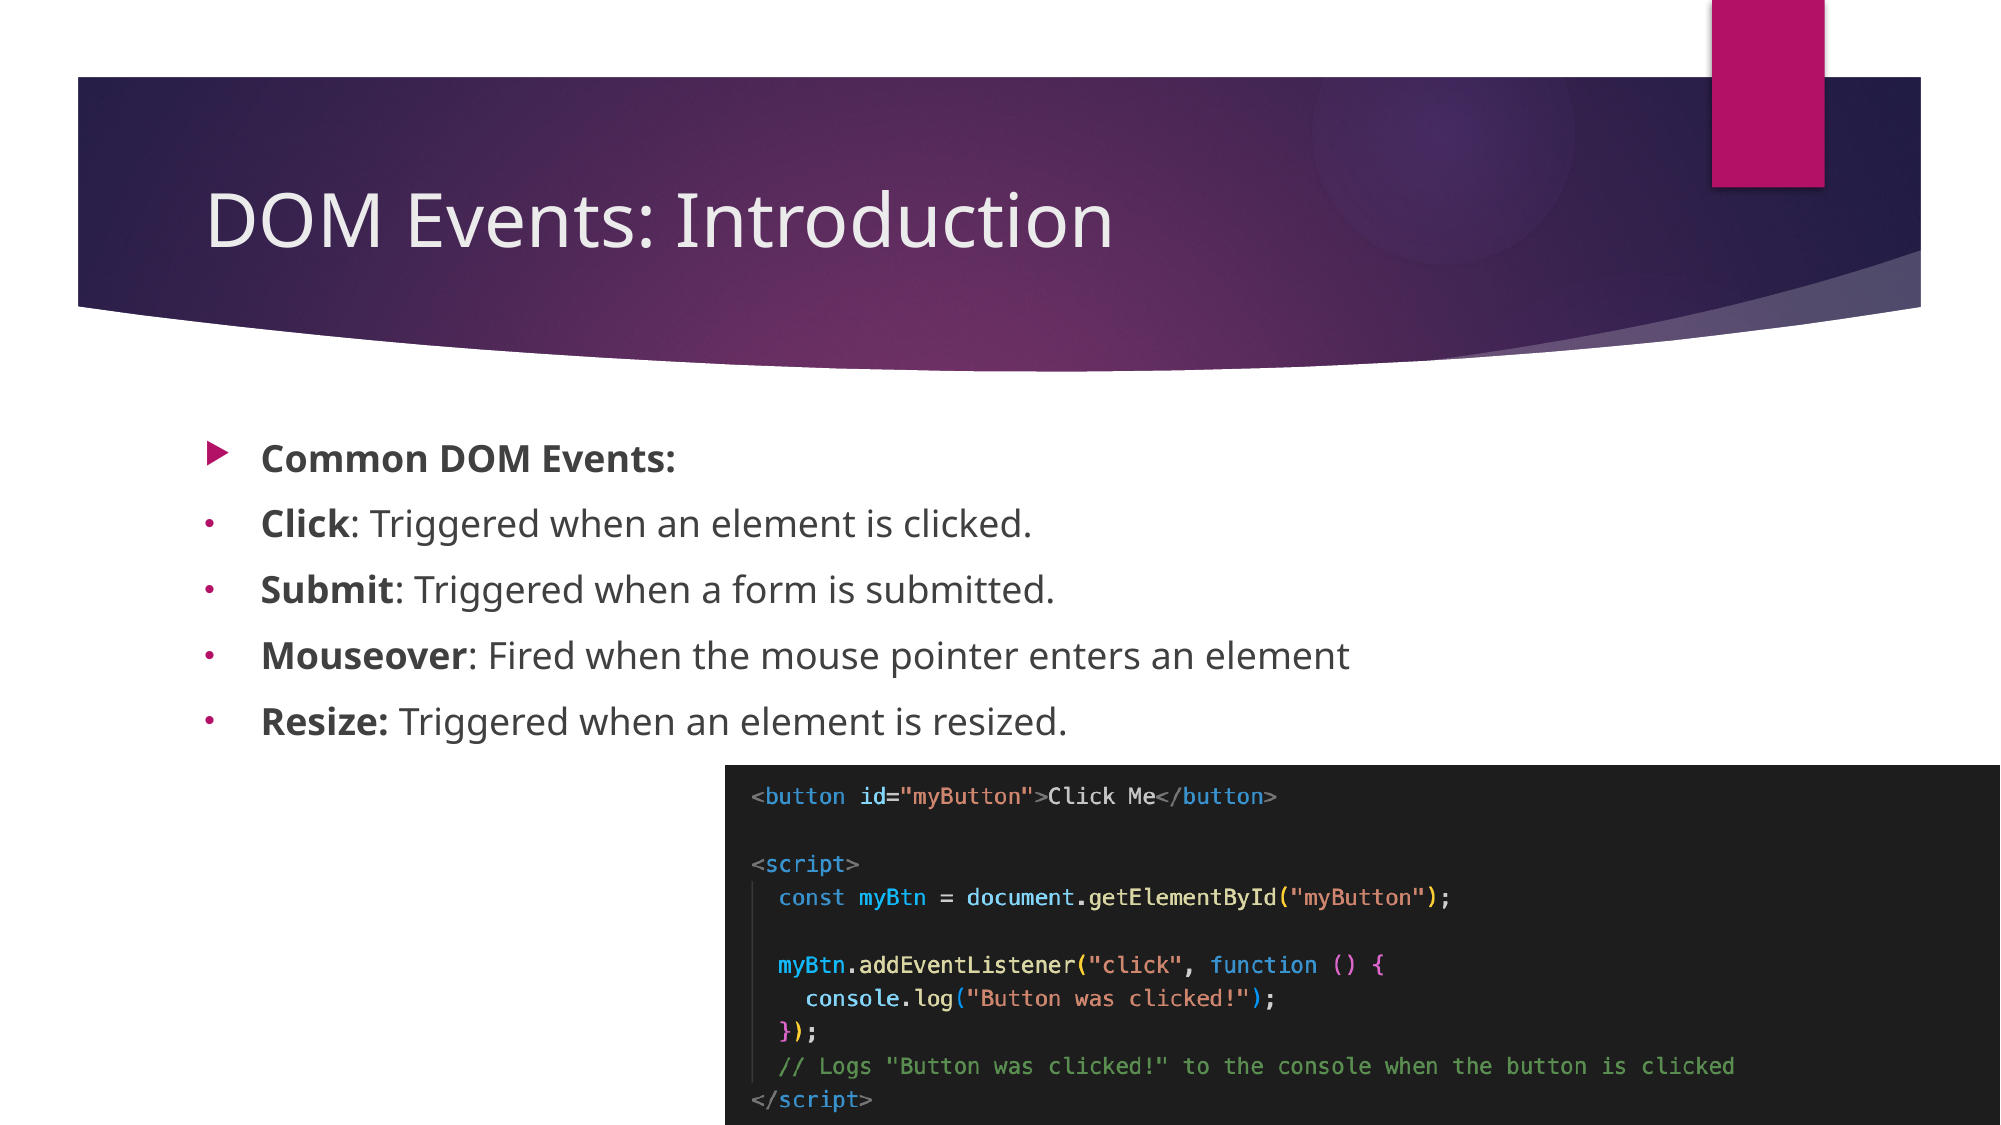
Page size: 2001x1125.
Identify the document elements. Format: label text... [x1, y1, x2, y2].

picture [724, 765, 2000, 1125]
title DOM Events: Introduction [189, 159, 1627, 276]
list Common DOM Events: Click: Triggered when an element is clicked. Submit: Triggered when a form is submitted. Mouseover: Fired when the mouse pointer enters an element Resize: Triggered when an element is resized. [189, 427, 1638, 988]
